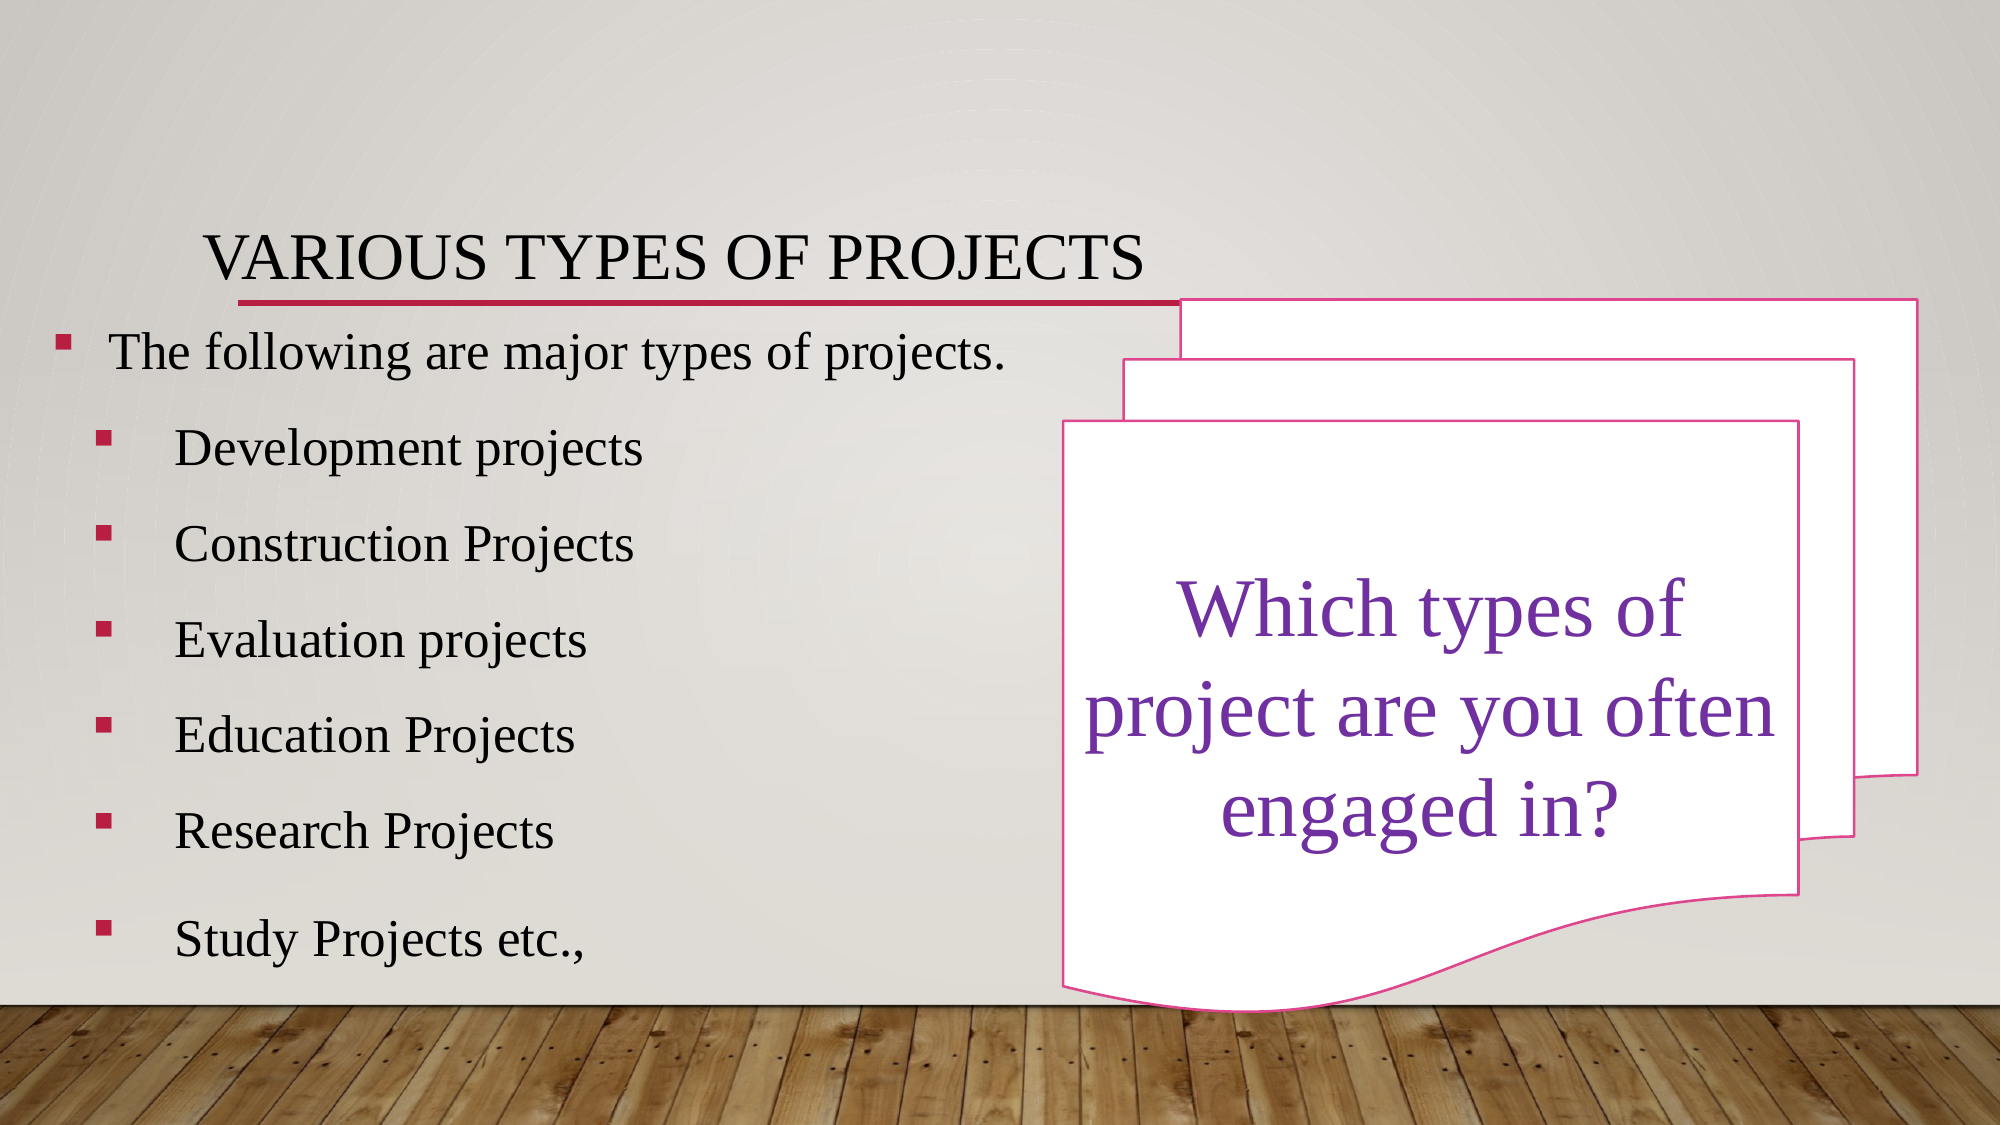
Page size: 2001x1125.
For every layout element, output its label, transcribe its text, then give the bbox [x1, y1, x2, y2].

picture [0, 1005, 2000, 1125]
list The following are major types of projects. Development projects Construction Projects Evaluation projects Education Projects Research Projects Study Projects etc., [36, 277, 1046, 992]
text_box Which types of project are you often engaged in? [1061, 298, 1919, 1014]
title Various types of projects [170, 214, 1197, 340]
